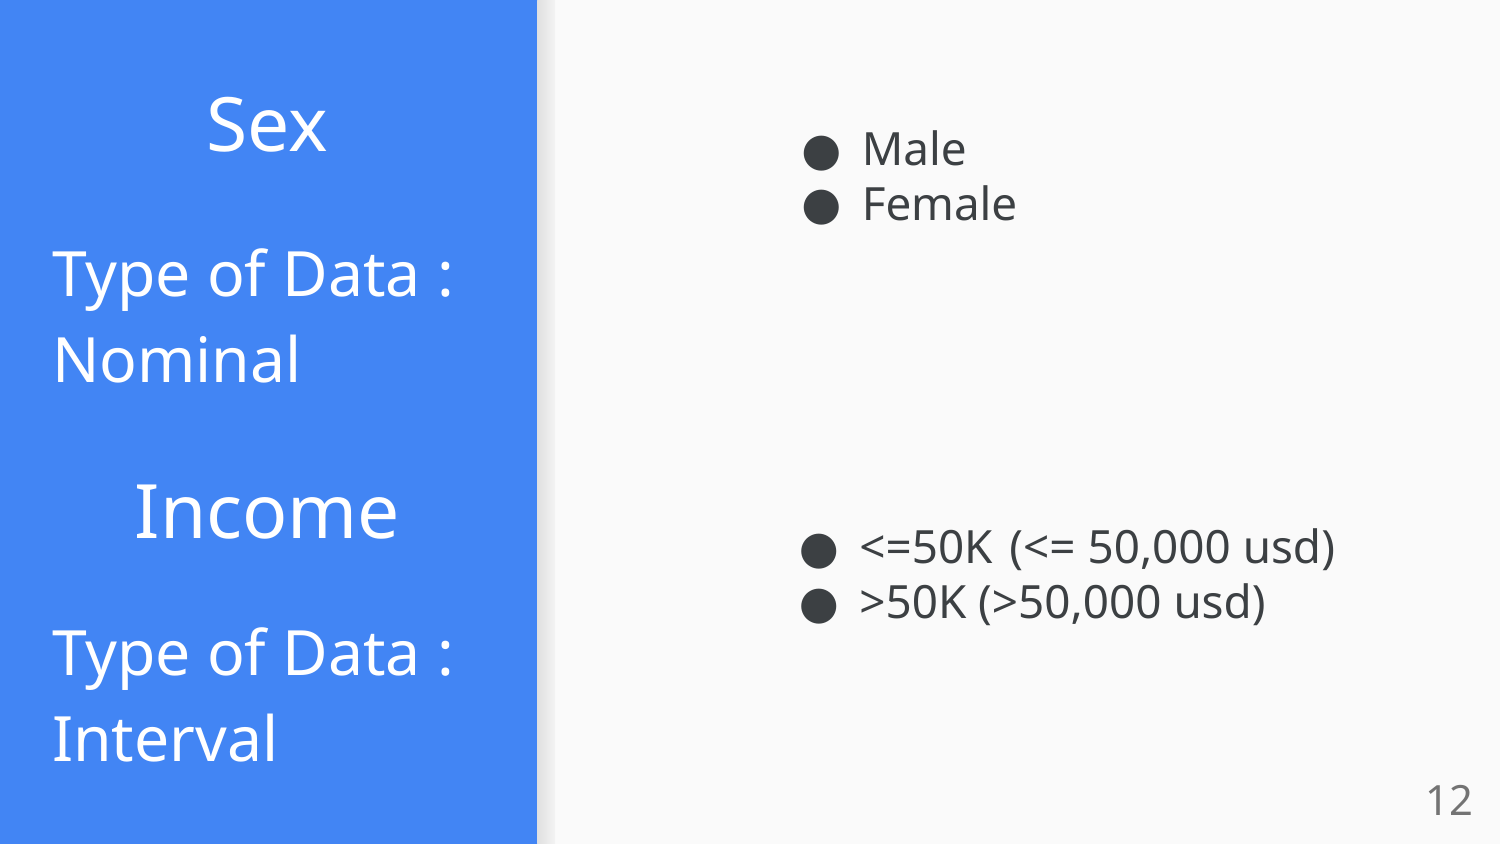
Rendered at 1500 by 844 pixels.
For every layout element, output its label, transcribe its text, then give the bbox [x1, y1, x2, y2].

title Sex [37, 42, 498, 200]
text_box <=50K (<= 50,000 usd) >50K (>50,000 usd) [619, 448, 1399, 753]
slide_number ‹#› [1398, 770, 1489, 835]
list Type of Data : Interval [37, 586, 498, 789]
title Income [19, 429, 516, 587]
list Type of Data : Nominal [37, 207, 498, 422]
text_box Male Female [771, 49, 1292, 355]
